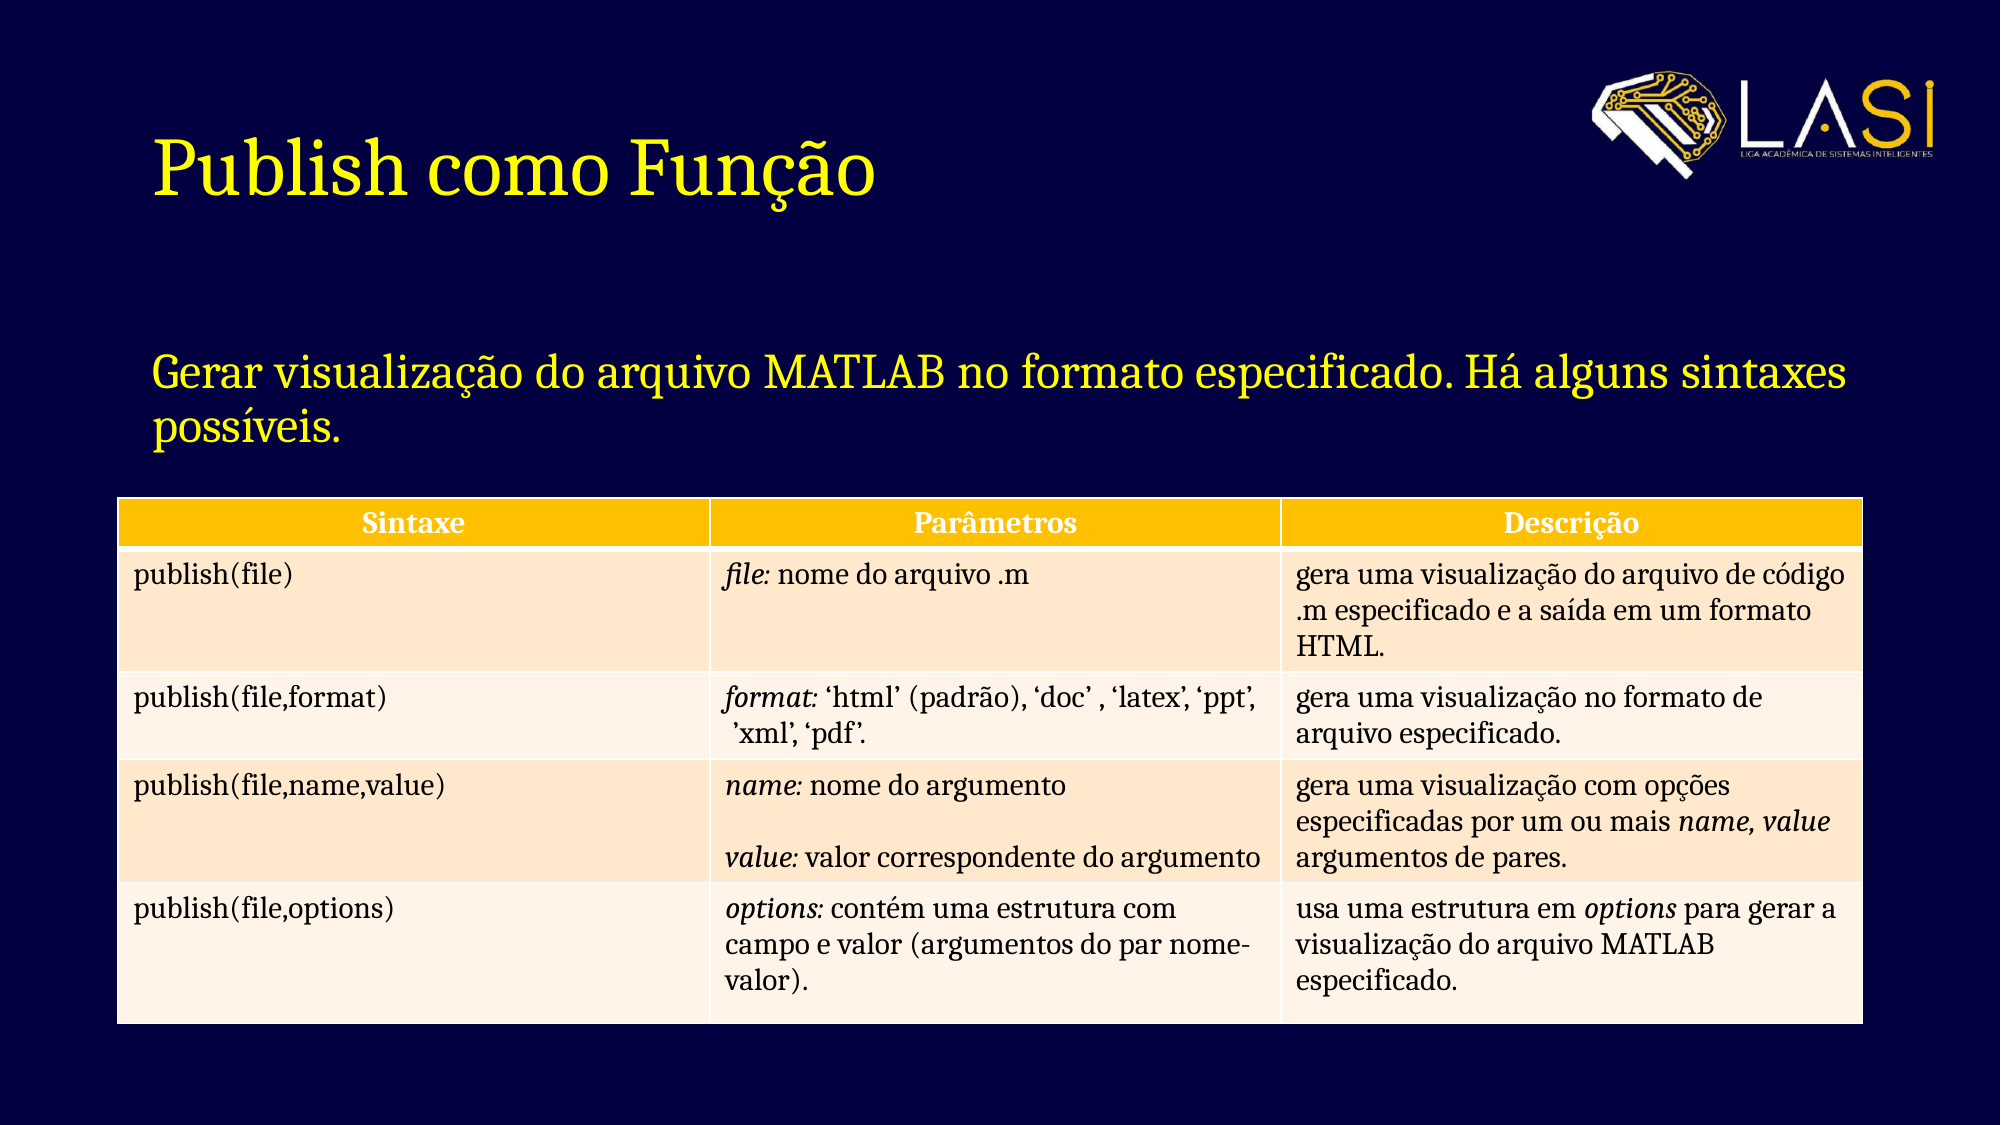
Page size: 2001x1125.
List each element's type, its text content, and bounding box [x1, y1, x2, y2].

table_cell publish(file,options) [119, 883, 709, 1023]
table_header Descrição [1282, 499, 1862, 546]
table_cell format: ‘html’ (padrão), ‘doc’ , ‘latex’, ‘ppt’, ’xml’, ‘pdf’. [711, 673, 1280, 758]
table_cell gera uma visualização no formato de arquivo especificado. [1282, 673, 1862, 758]
table_cell usa uma estrutura em options para gerar a visualização do arquivo MATLAB especificado. [1282, 883, 1862, 1023]
table_cell publish(file) [119, 552, 709, 671]
list Gerar visualização do arquivo MATLAB no formato especificado. Há alguns sintaxes possíveis. [137, 338, 1863, 497]
table_cell publish(file,format) [119, 673, 709, 758]
table_cell publish(file,name,value) [119, 760, 709, 882]
table_cell name: nome do argumento value: valor correspondente do argumento [711, 760, 1280, 882]
table_cell options: contém uma estrutura com campo e valor (argumentos do par nome-valor). [711, 883, 1280, 1023]
table_header Sintaxe [119, 499, 709, 546]
table_cell file: nome do arquivo .m [711, 552, 1280, 671]
table_cell gera uma visualização com opções especificadas por um ou mais name, value argumentos de pares. [1282, 760, 1862, 882]
table_cell gera uma visualização do arquivo de código .m especificado e a saída em um formato HTML. [1282, 552, 1862, 671]
table_header Parâmetros [711, 499, 1280, 546]
picture [1590, 59, 1945, 186]
title Publish como Função [137, 59, 1863, 278]
